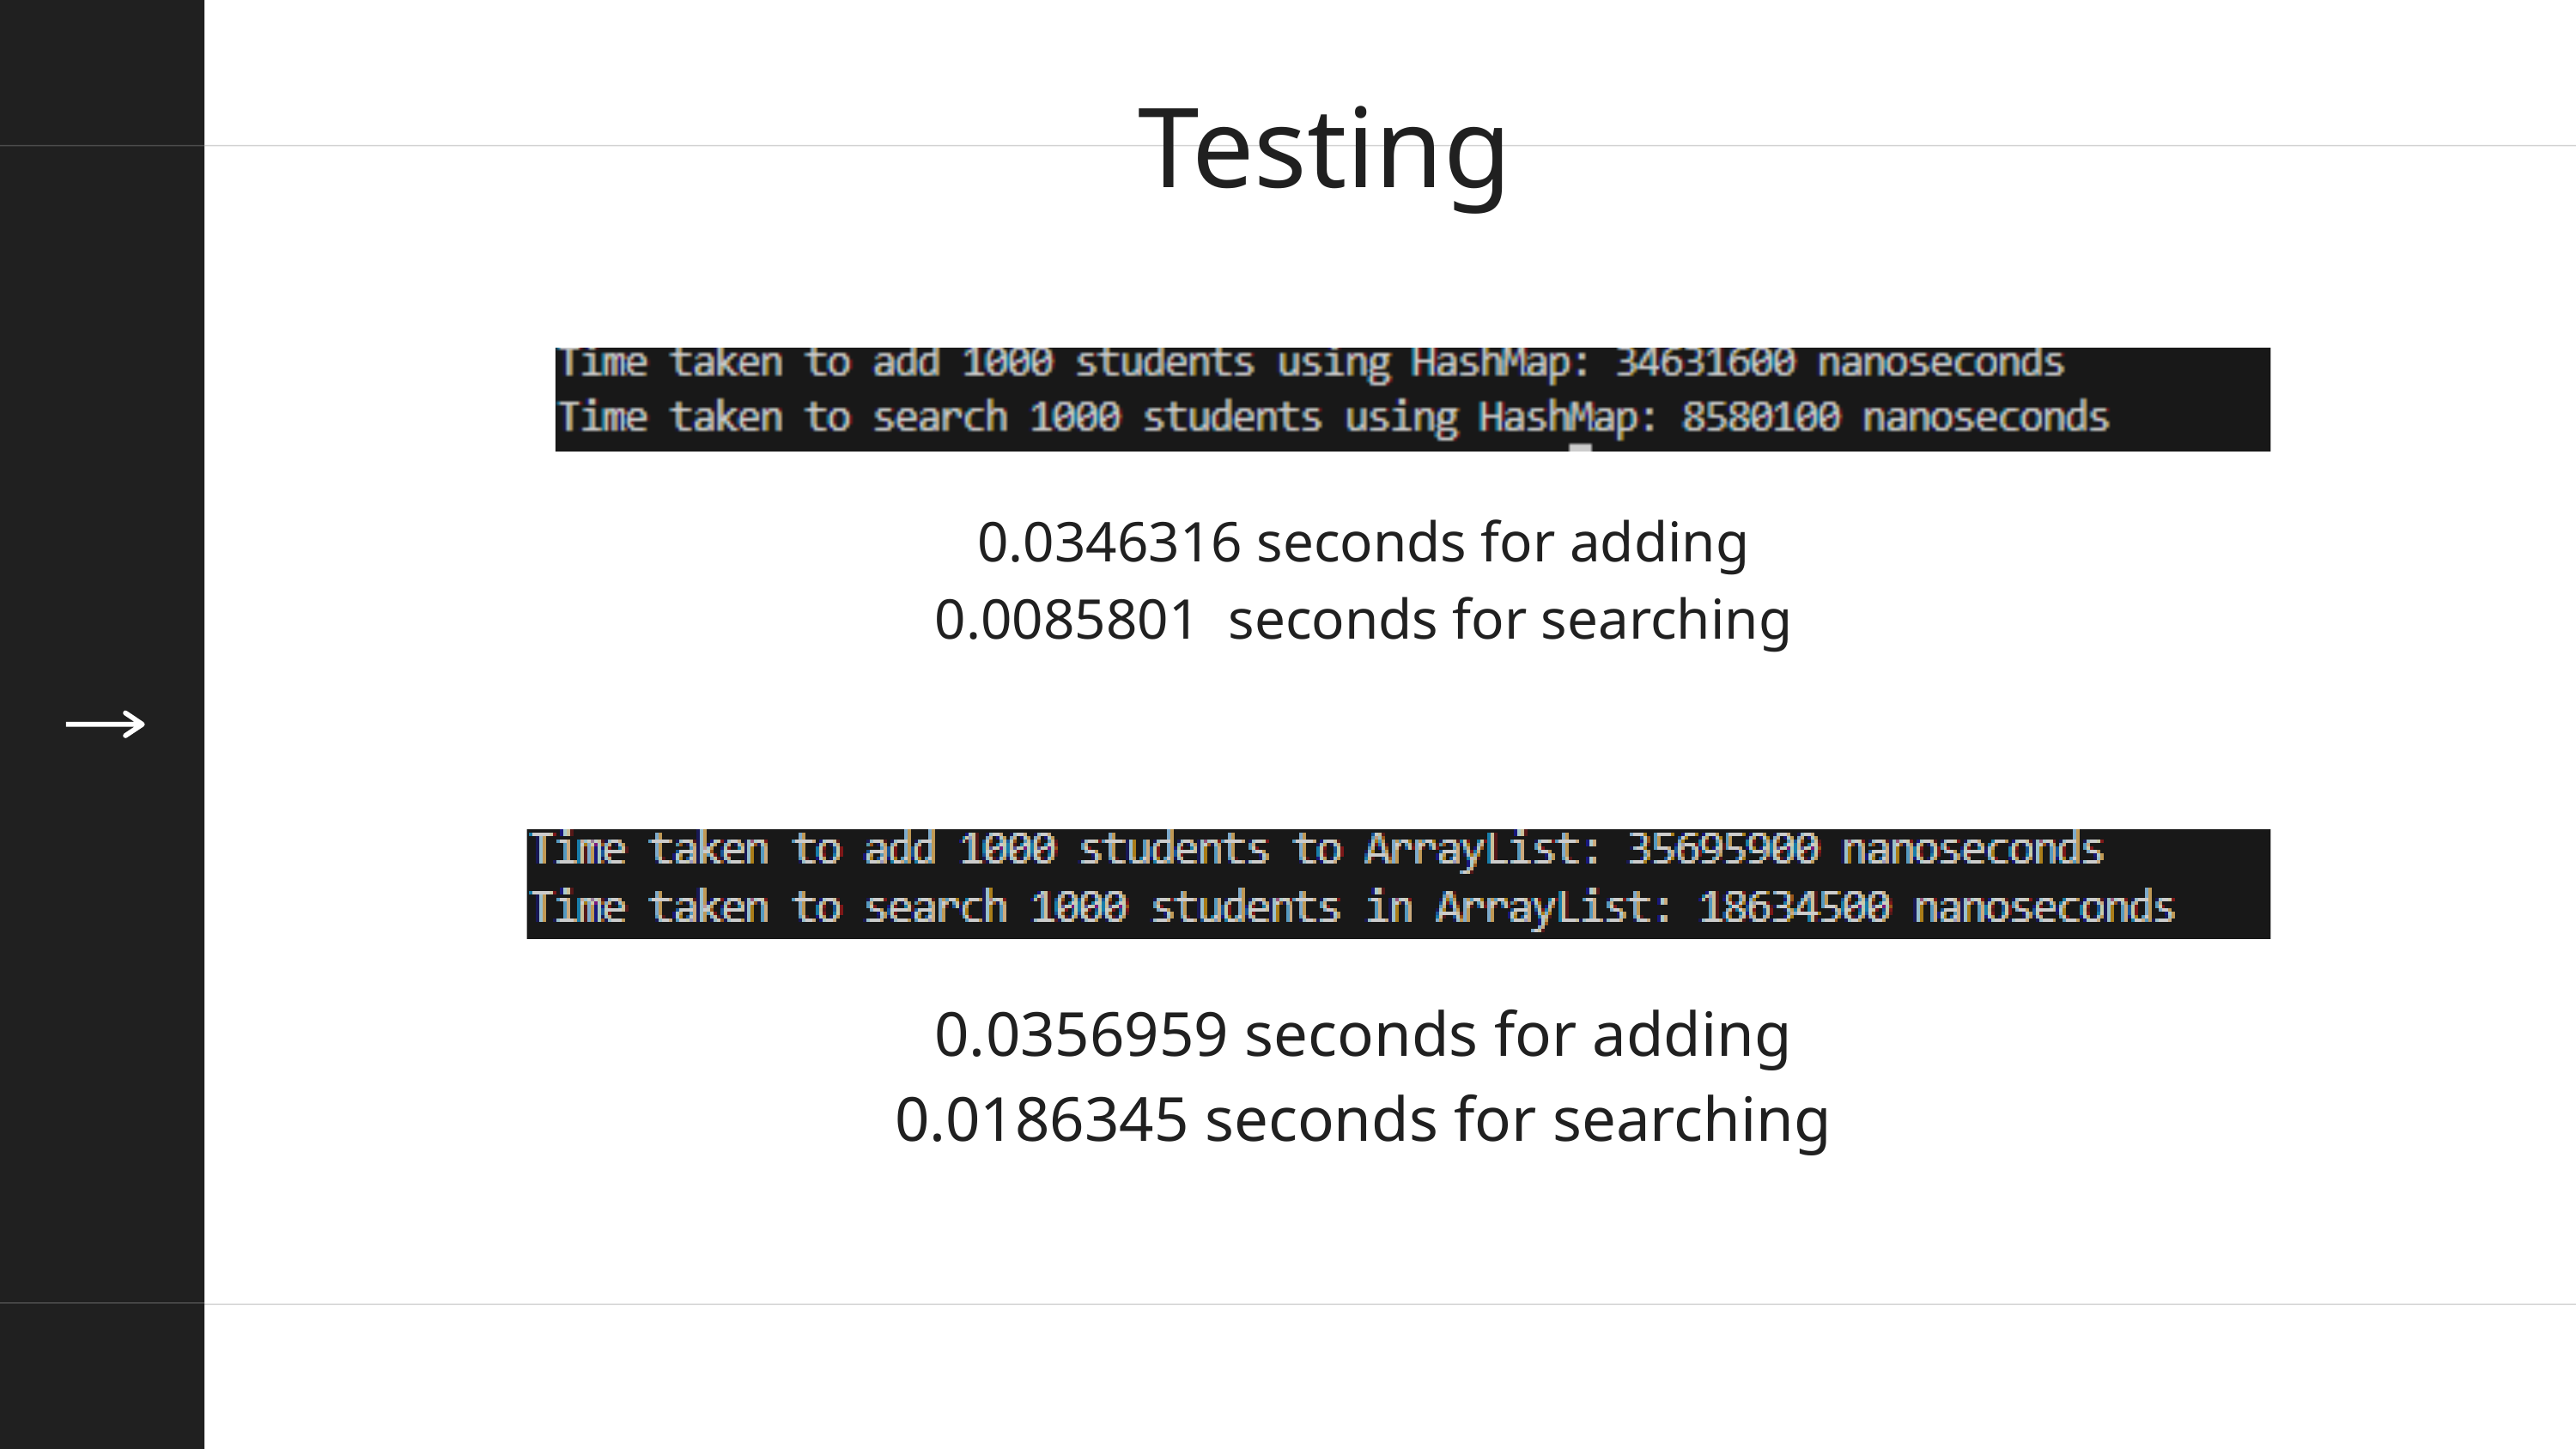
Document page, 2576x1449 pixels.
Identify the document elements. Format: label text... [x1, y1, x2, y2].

text_box 0.0356959 seconds for adding 0.0186345 seconds for searching [875, 983, 1851, 1154]
text_box Testing [242, 77, 2408, 210]
text_box [0, 147, 205, 1302]
text_box [526, 829, 2271, 939]
text_box [555, 348, 2271, 452]
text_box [65, 710, 145, 739]
text_box 0.0346316 seconds for adding 0.0085801 seconds for searching [912, 496, 1815, 650]
text_box [0, 0, 205, 144]
text_box [0, 1304, 205, 1449]
